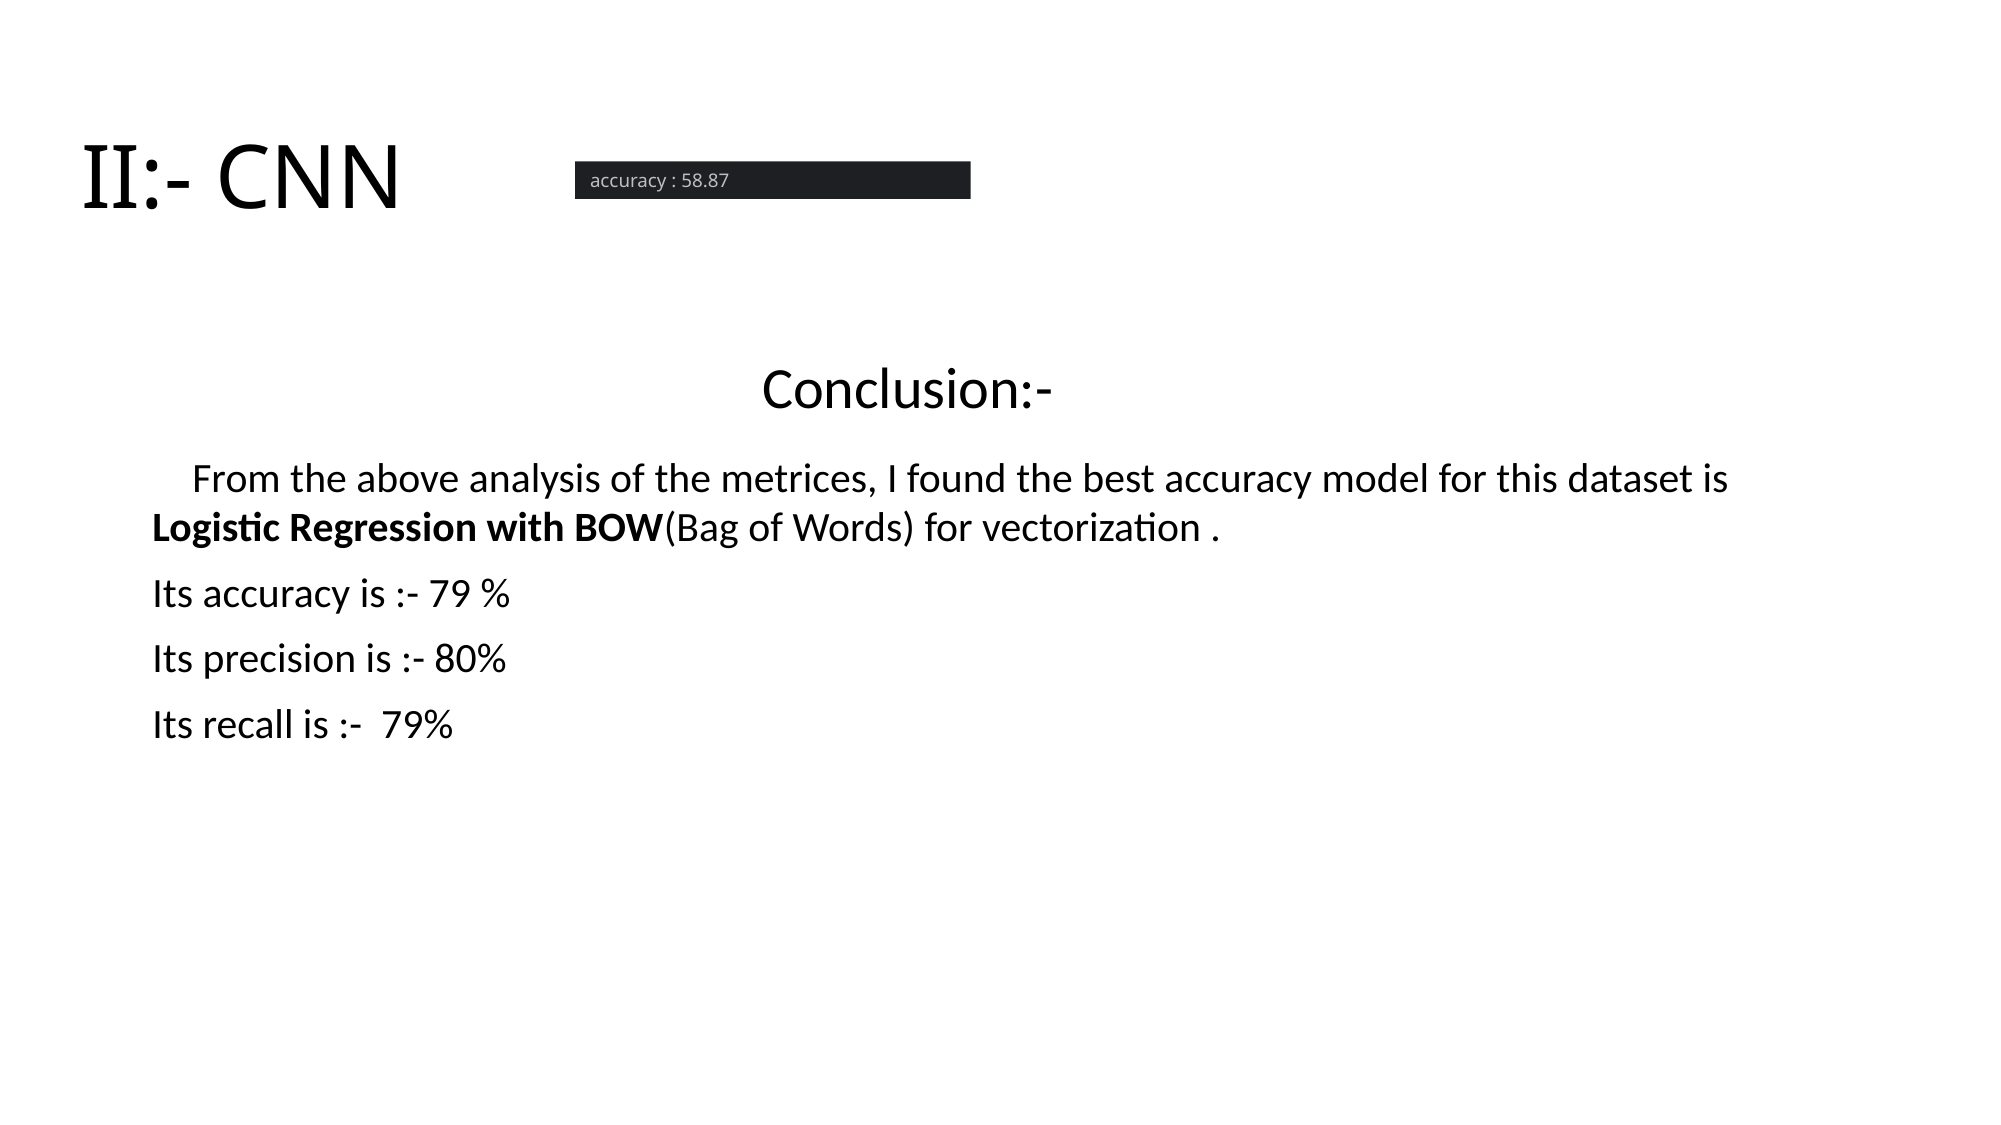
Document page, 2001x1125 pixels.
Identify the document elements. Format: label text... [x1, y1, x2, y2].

list Conclusion:- From the above analysis of the metrices, I found the best accuracy model for this dataset is Logistic Regression with BOW(Bag of Words) for vectorization . Its accuracy is :- 79 % Its precision is :- 80% Its recall is :- 79% [137, 350, 1863, 1065]
text_box accuracy : 58.87 [575, 161, 971, 199]
title II:- CNN [66, 123, 423, 237]
